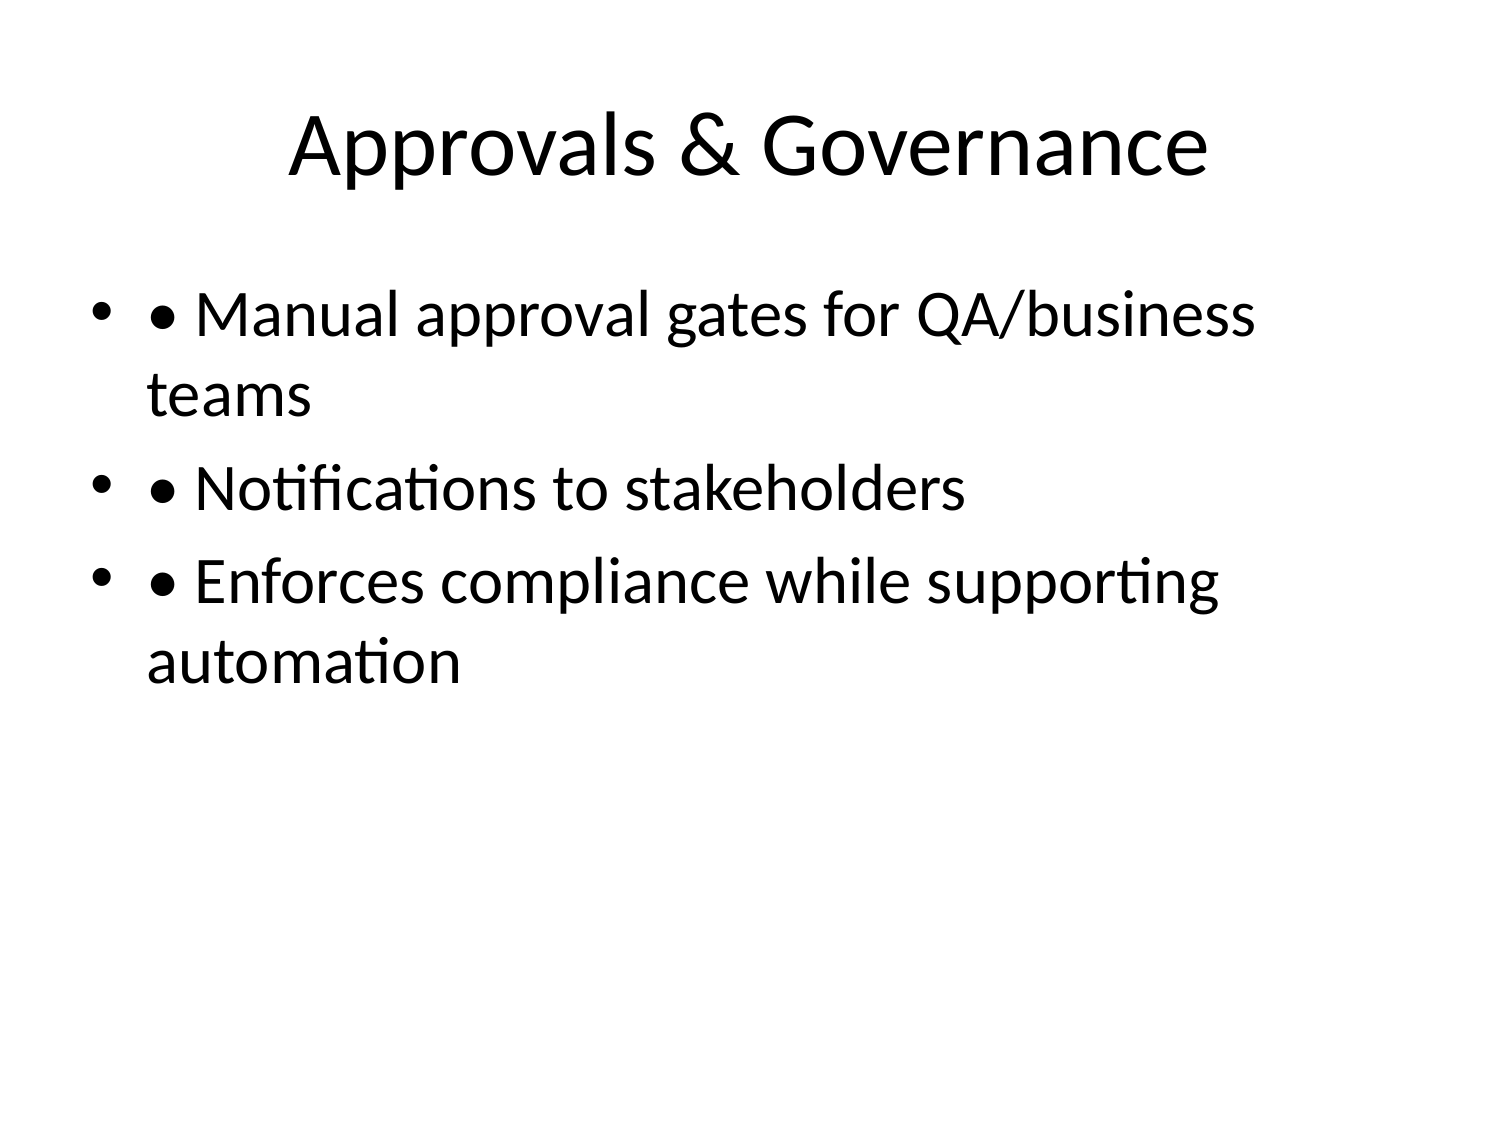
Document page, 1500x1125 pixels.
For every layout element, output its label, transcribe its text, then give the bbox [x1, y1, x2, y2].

title Approvals & Governance [75, 45, 1425, 233]
list • Manual approval gates for QA/business teams • Notifications to stakeholders • Enforces compliance while supporting automation [75, 262, 1425, 1005]
